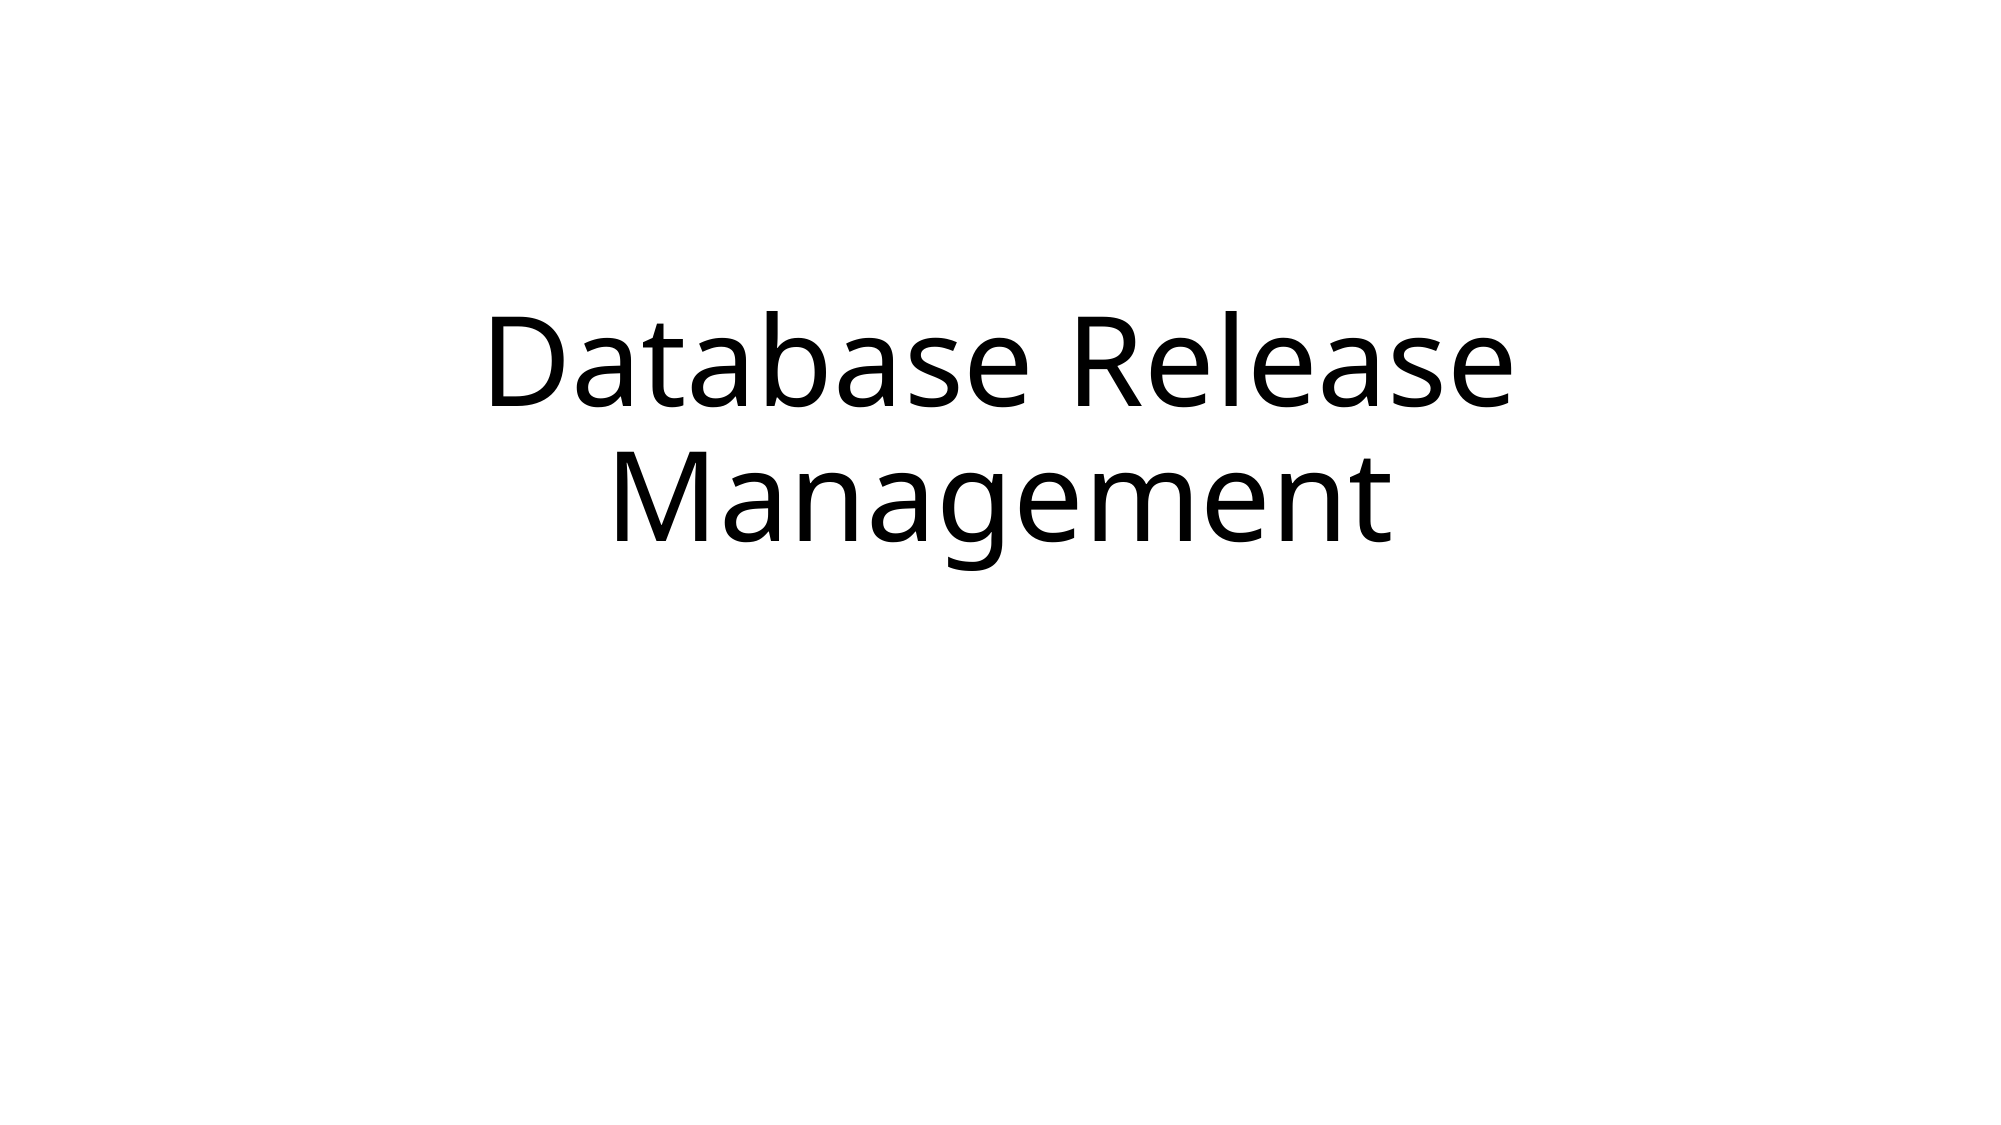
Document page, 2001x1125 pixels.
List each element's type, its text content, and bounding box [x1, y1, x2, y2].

title Database Release Management [249, 184, 1750, 576]
